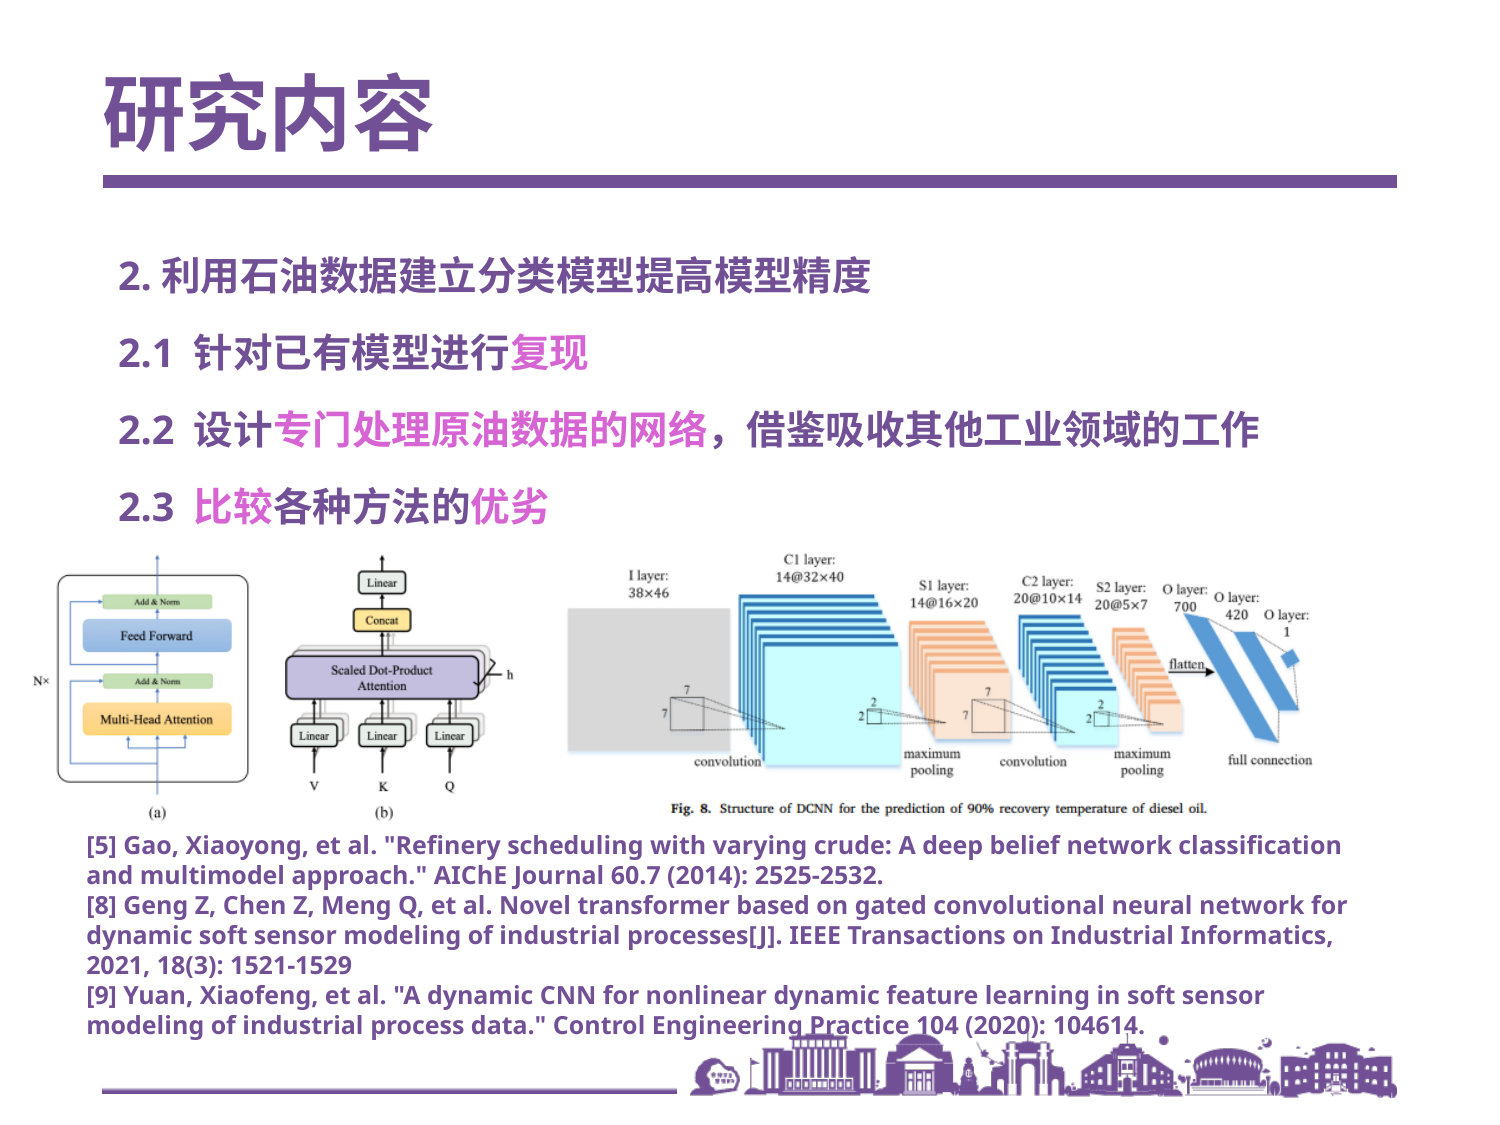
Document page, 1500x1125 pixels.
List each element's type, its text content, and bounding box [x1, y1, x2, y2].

list 2.利用石油数据建立分类模型提高模型精度 2.1 针对已有模型进行复现 2.2 设计专门处理原油数据的网络，借鉴吸收其他工业领域的工作 2.3 比较各种方法的优劣 [103, 238, 1307, 537]
title 研究内容 [87, 59, 1433, 176]
text_box [5] Gao, Xiaoyong, et al. "Refinery scheduling with varying crude: A deep belief network classification and multimodel approach." AIChE Journal 60.7 (2014): 2525-2532. [8] Geng Z, Chen Z, Meng Q, et al. Novel transformer based on gated convolutional neural network for dynamic soft sensor modeling of industrial processes[J]. IEEE Transactions on Industrial Informatics, 2021, 18(3): 1521-1529 [9] Yuan, Xiaofeng, et al. "A dynamic CNN for nonlinear dynamic feature learning in soft sensor modeling of industrial process data." Control Engineering Practice 104 (2020): 104614. [71, 822, 1397, 1077]
picture [690, 1077, 1397, 1098]
picture [20, 536, 1368, 828]
picture [102, 1087, 677, 1094]
picture [103, 176, 1397, 188]
